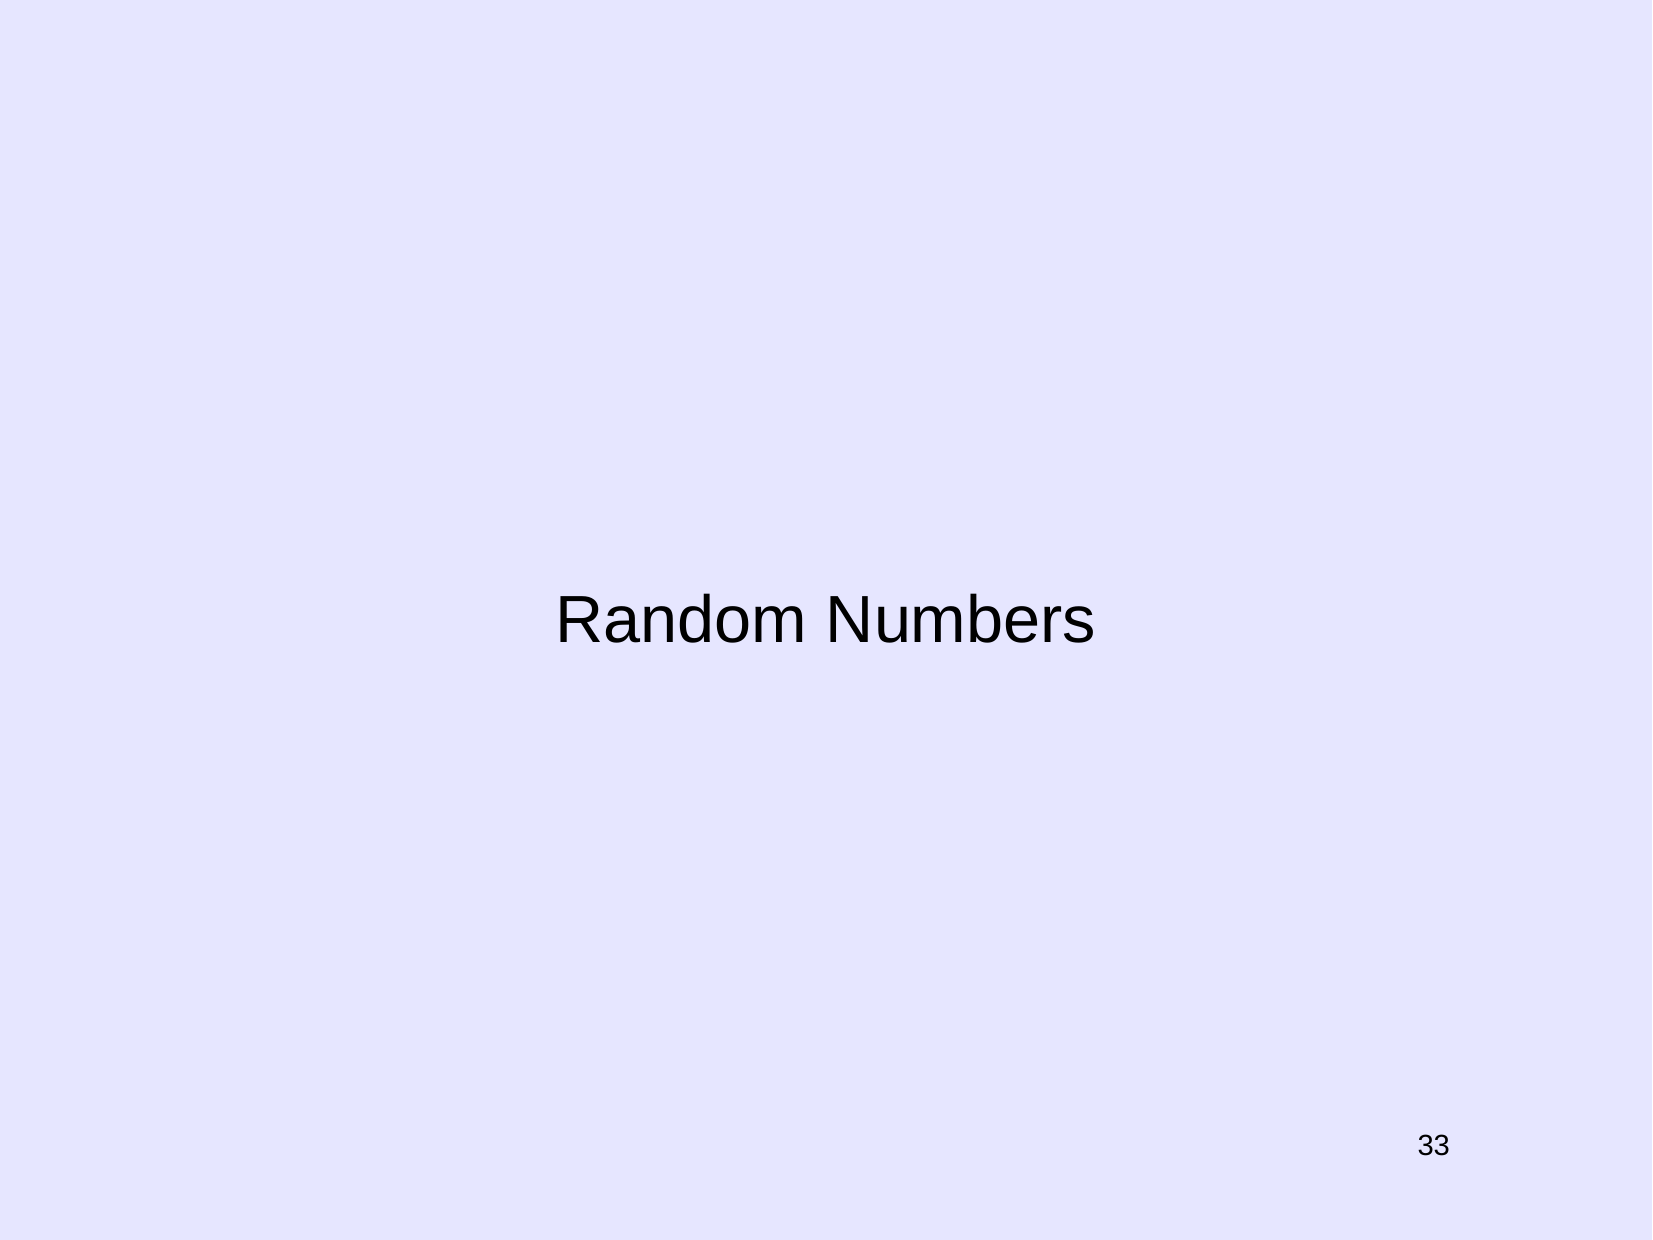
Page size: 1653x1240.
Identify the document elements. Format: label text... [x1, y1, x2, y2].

slide_number 33 [1416, 1129, 1568, 1173]
text_box Random Numbers [83, 582, 1569, 657]
